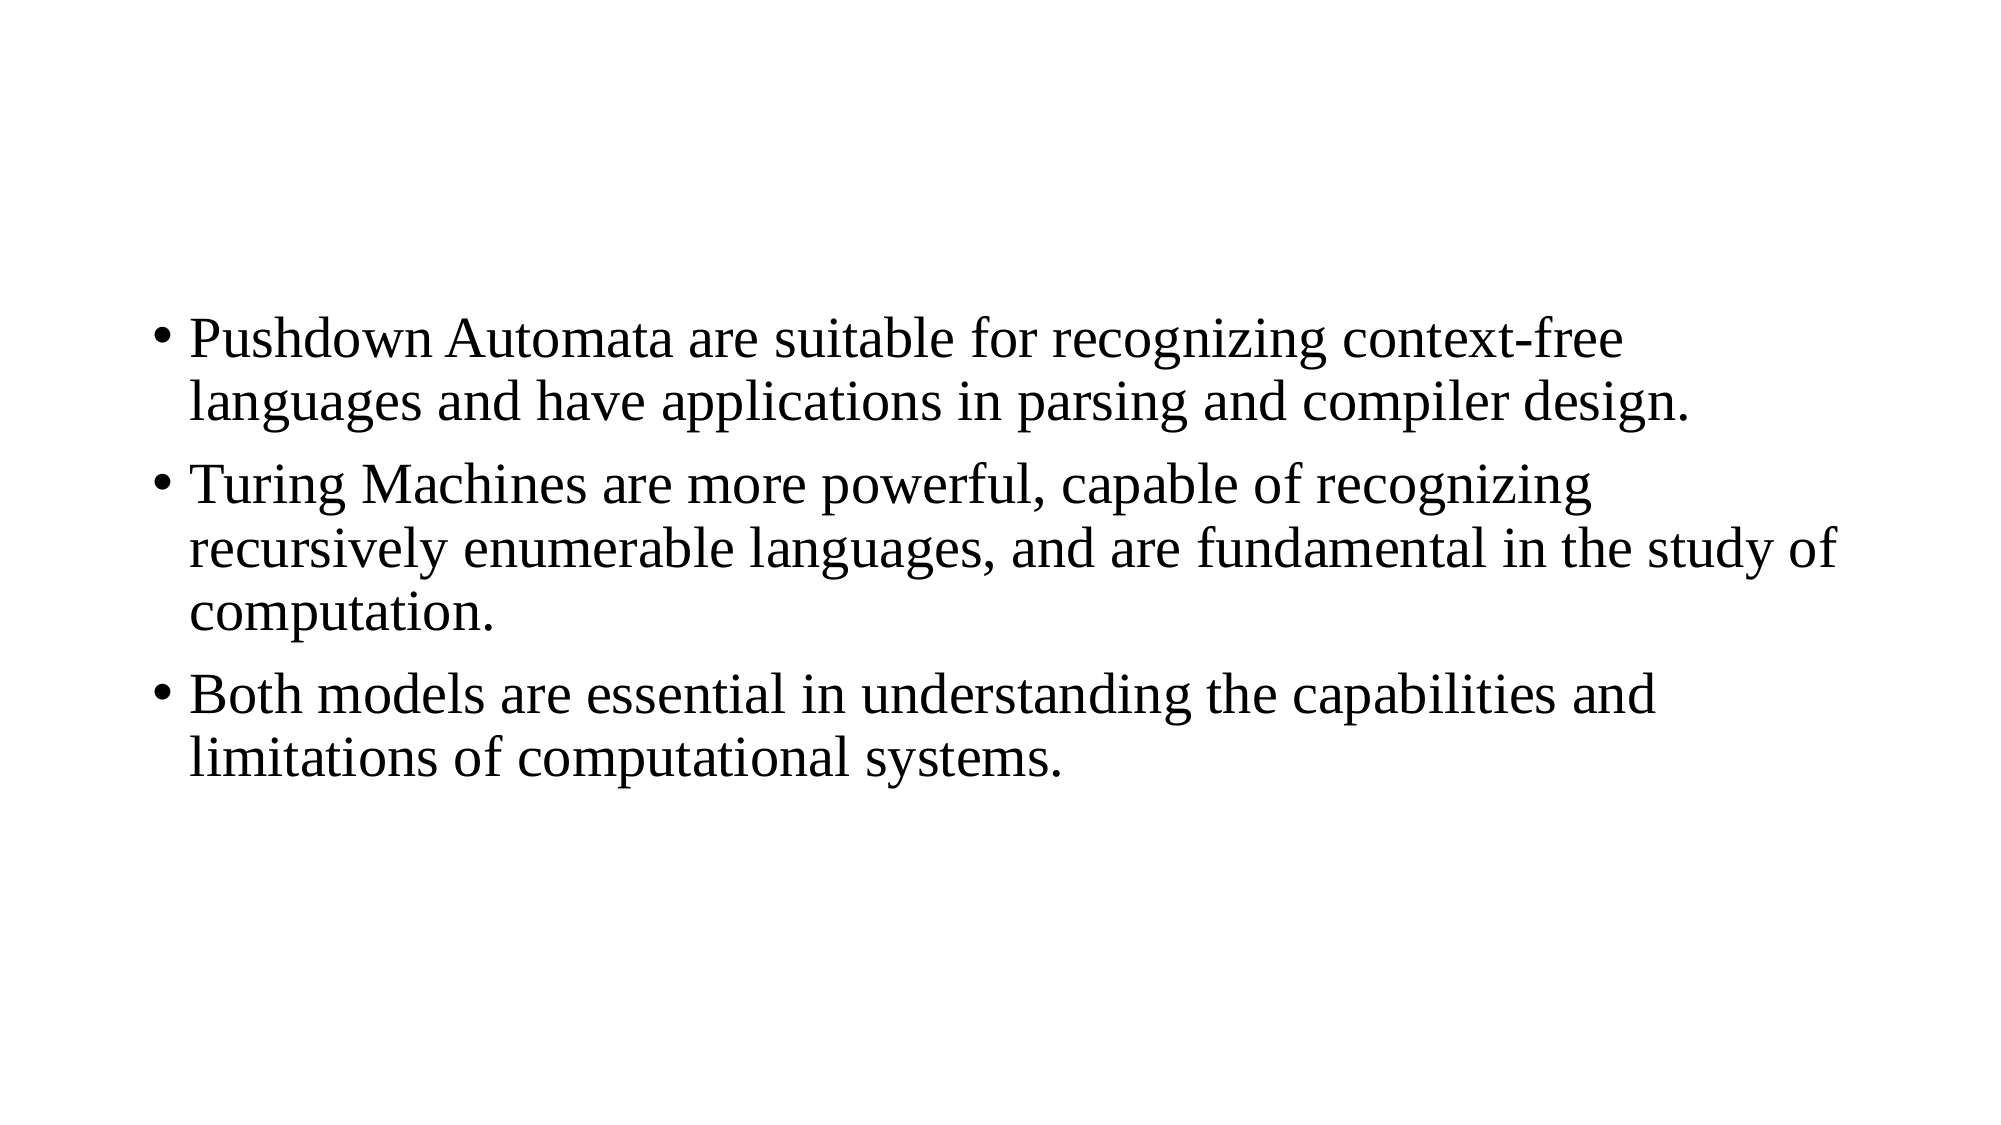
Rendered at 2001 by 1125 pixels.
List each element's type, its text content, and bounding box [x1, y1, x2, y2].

list Pushdown Automata are suitable for recognizing context-free languages and have applications in parsing and compiler design. Turing Machines are more powerful, capable of recognizing recursively enumerable languages, and are fundamental in the study of computation. Both models are essential in understanding the capabilities and limitations of computational systems. [137, 299, 1863, 1014]
